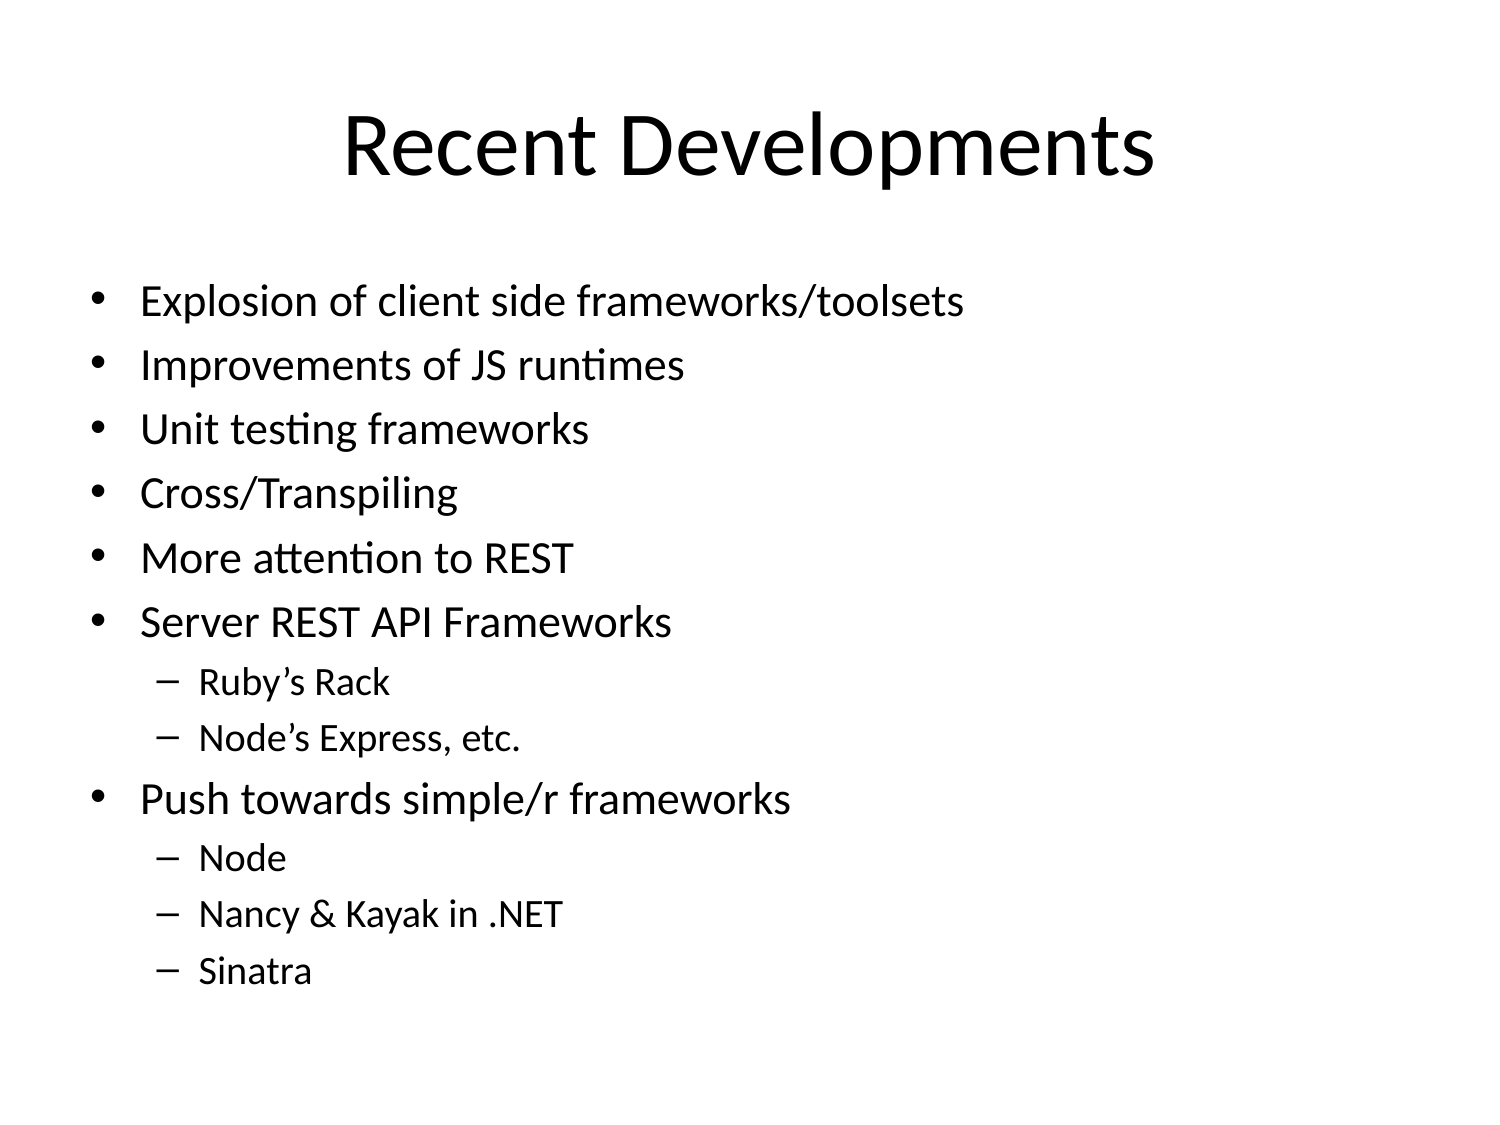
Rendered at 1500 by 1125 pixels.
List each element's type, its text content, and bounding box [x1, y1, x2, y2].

list Explosion of client side frameworks/toolsets Improvements of JS runtimes Unit testing frameworks Cross/Transpiling More attention to REST Server REST API Frameworks Ruby’s Rack Node’s Express, etc. Push towards simple/r frameworks Node Nancy & Kayak in .NET Sinatra [75, 262, 1425, 1005]
title Recent Developments [75, 45, 1425, 233]
